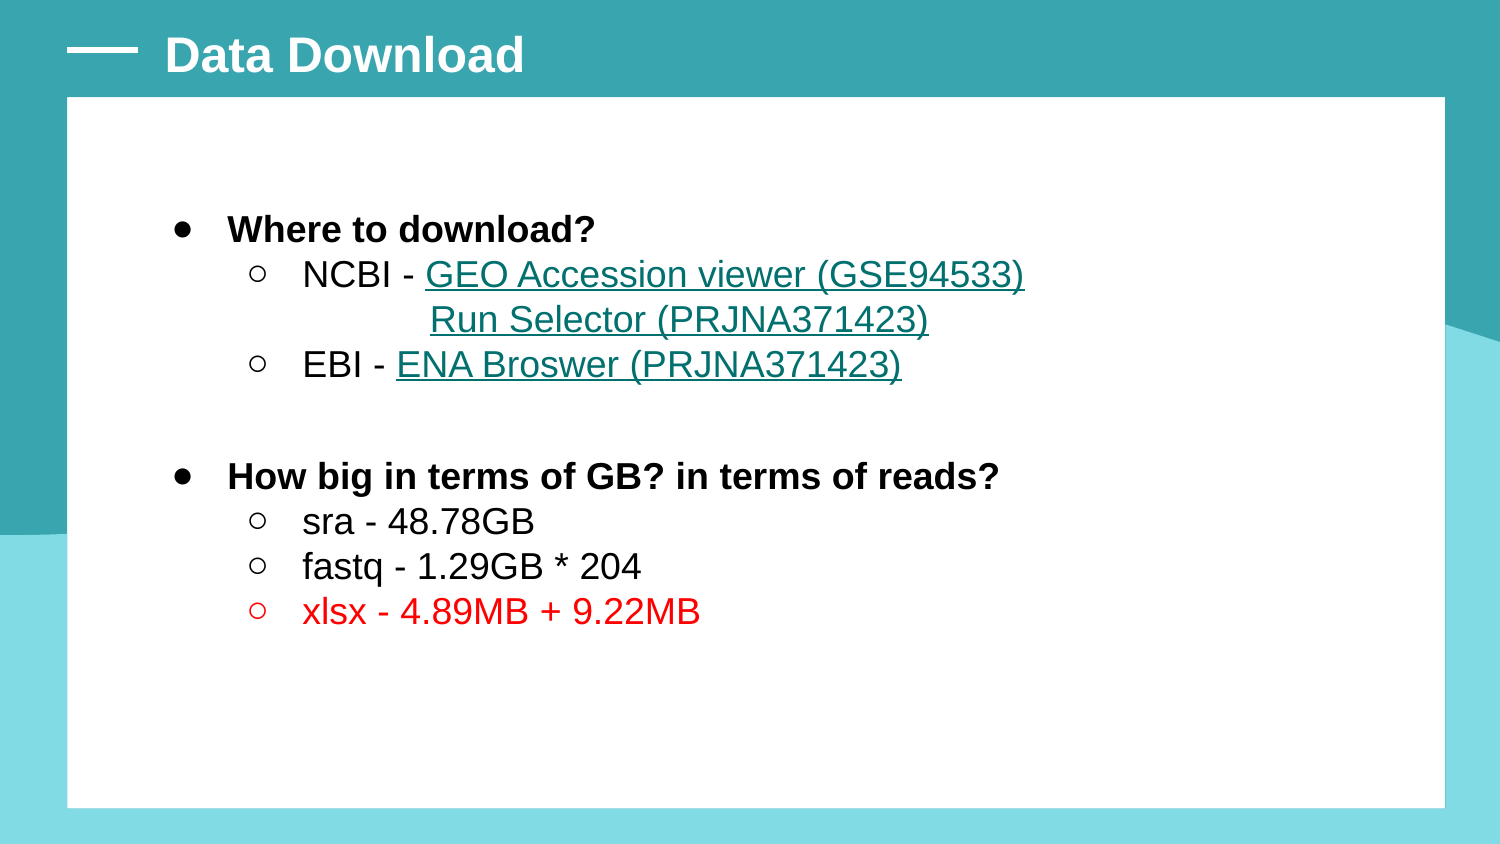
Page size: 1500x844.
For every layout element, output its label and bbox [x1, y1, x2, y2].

text_box [0, 0, 1500, 844]
